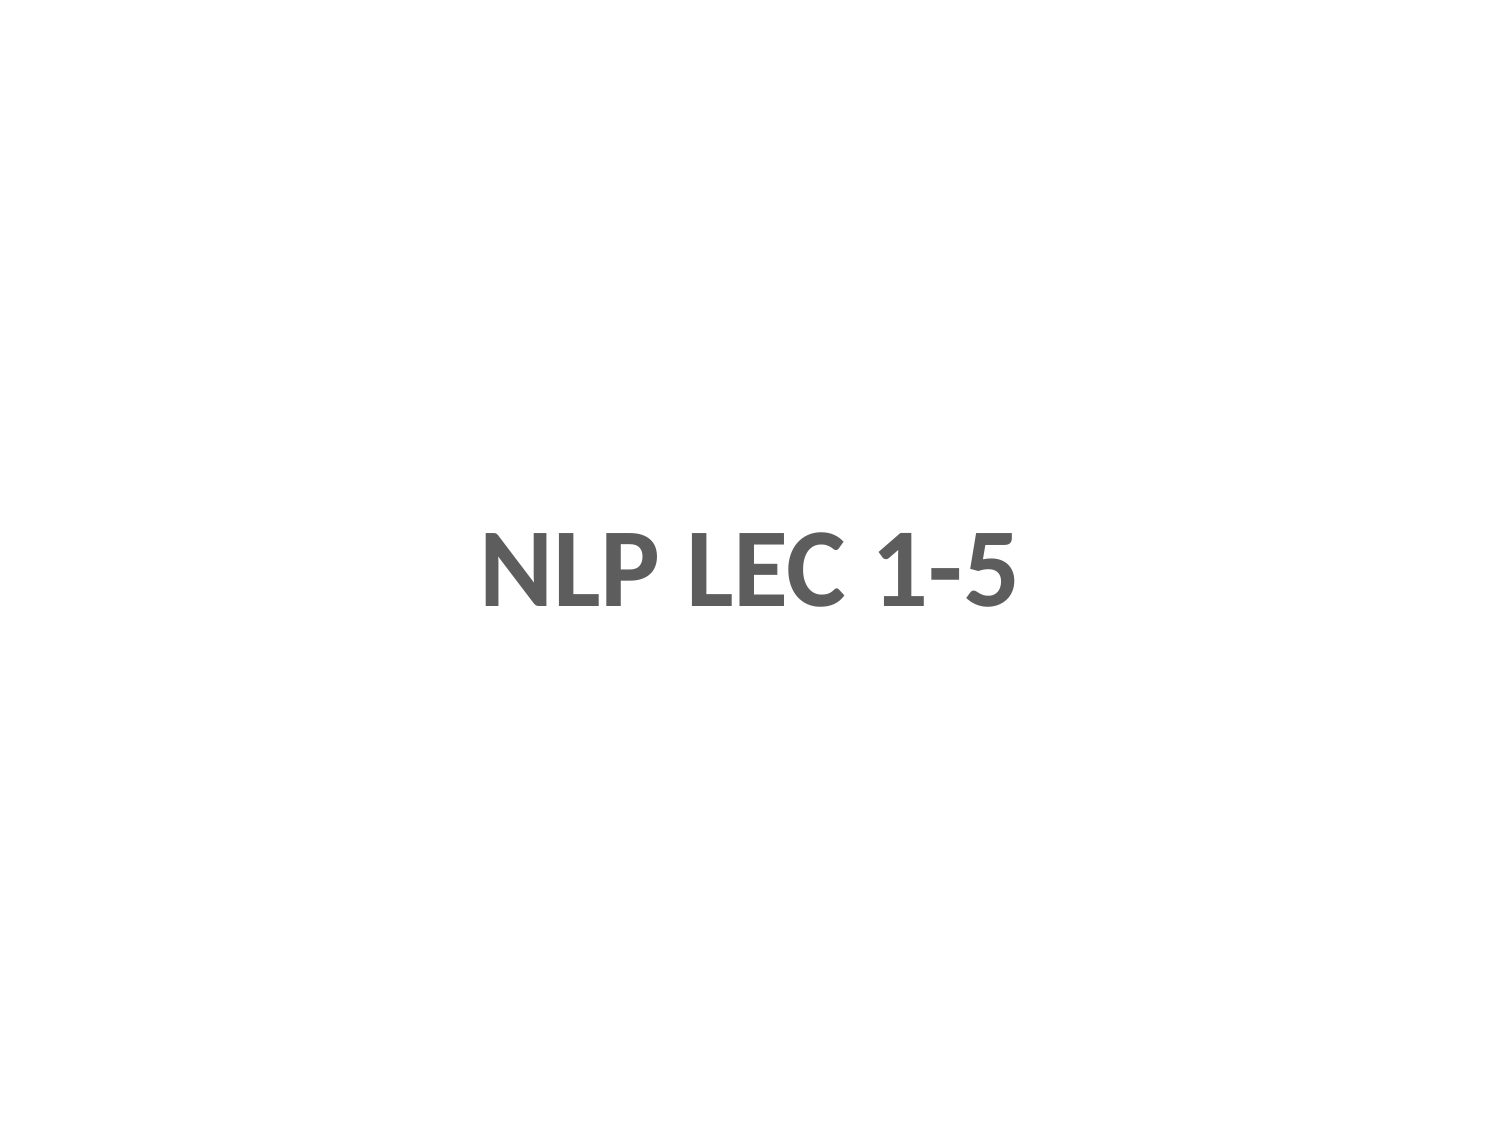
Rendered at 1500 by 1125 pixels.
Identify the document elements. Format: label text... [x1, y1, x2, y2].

text_box NLP LEC 1-5 [464, 486, 1036, 637]
